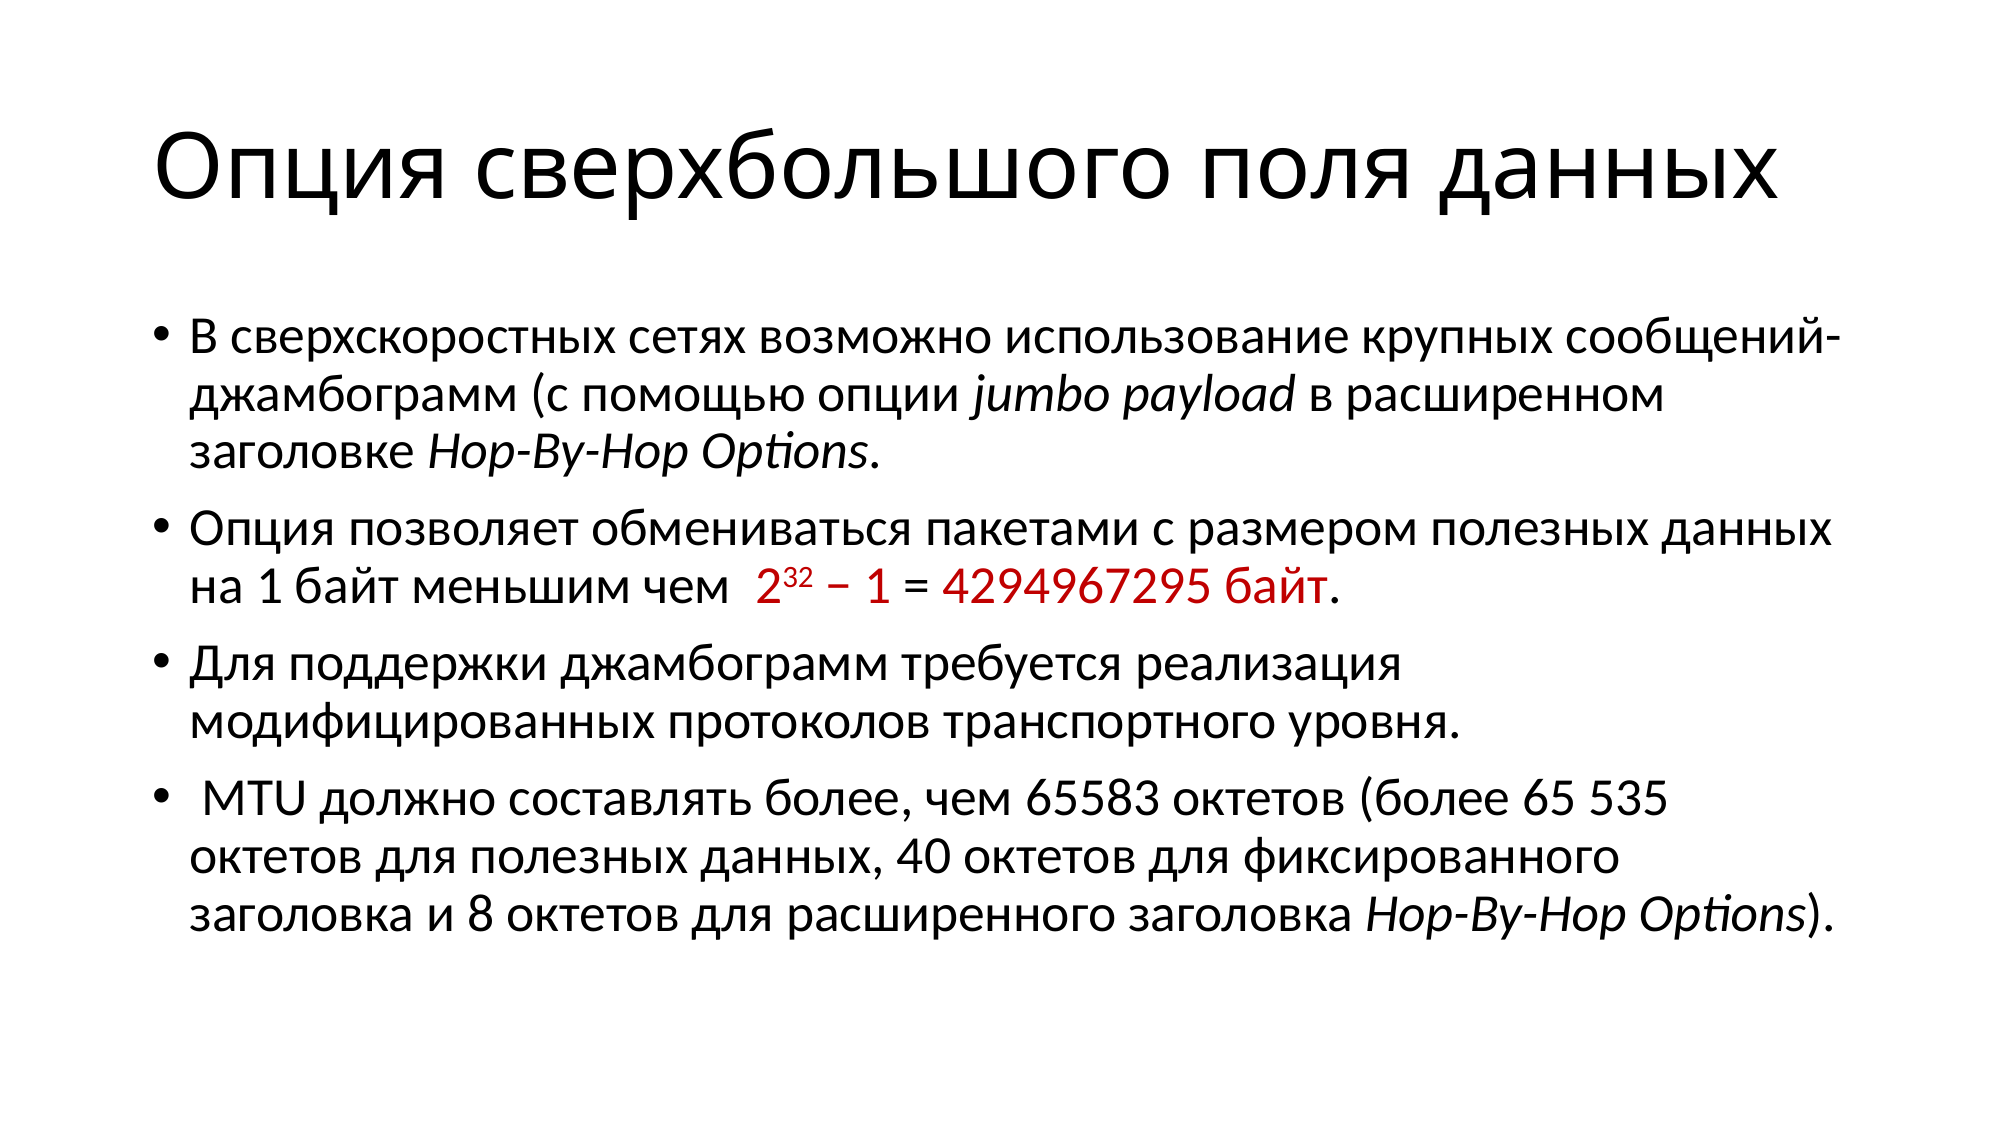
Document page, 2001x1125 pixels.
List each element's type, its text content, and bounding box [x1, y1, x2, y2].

list В сверхскоростных сетях возможно использование крупных сообщений- джамбограмм (с помощью опции jumbo payload в расширенном заголовке Hop-By-Hop Options. Опция позволяет обмениваться пакетами с размером полезных данных на 1 байт меньшим чем 232 − 1 = 4294967295 байт. Для поддержки джамбограмм требуется реализация модифицированных протоколов транспортного уровня. MTU должно составлять более, чем 65583 октетов (более 65 535 октетов для полезных данных, 40 октетов для фиксированного заголовка и 8 октетов для расширенного заголовка Hop-By-Hop Options). [137, 299, 1863, 1014]
title Опция сверхбольшого поля данных [137, 59, 1863, 278]
